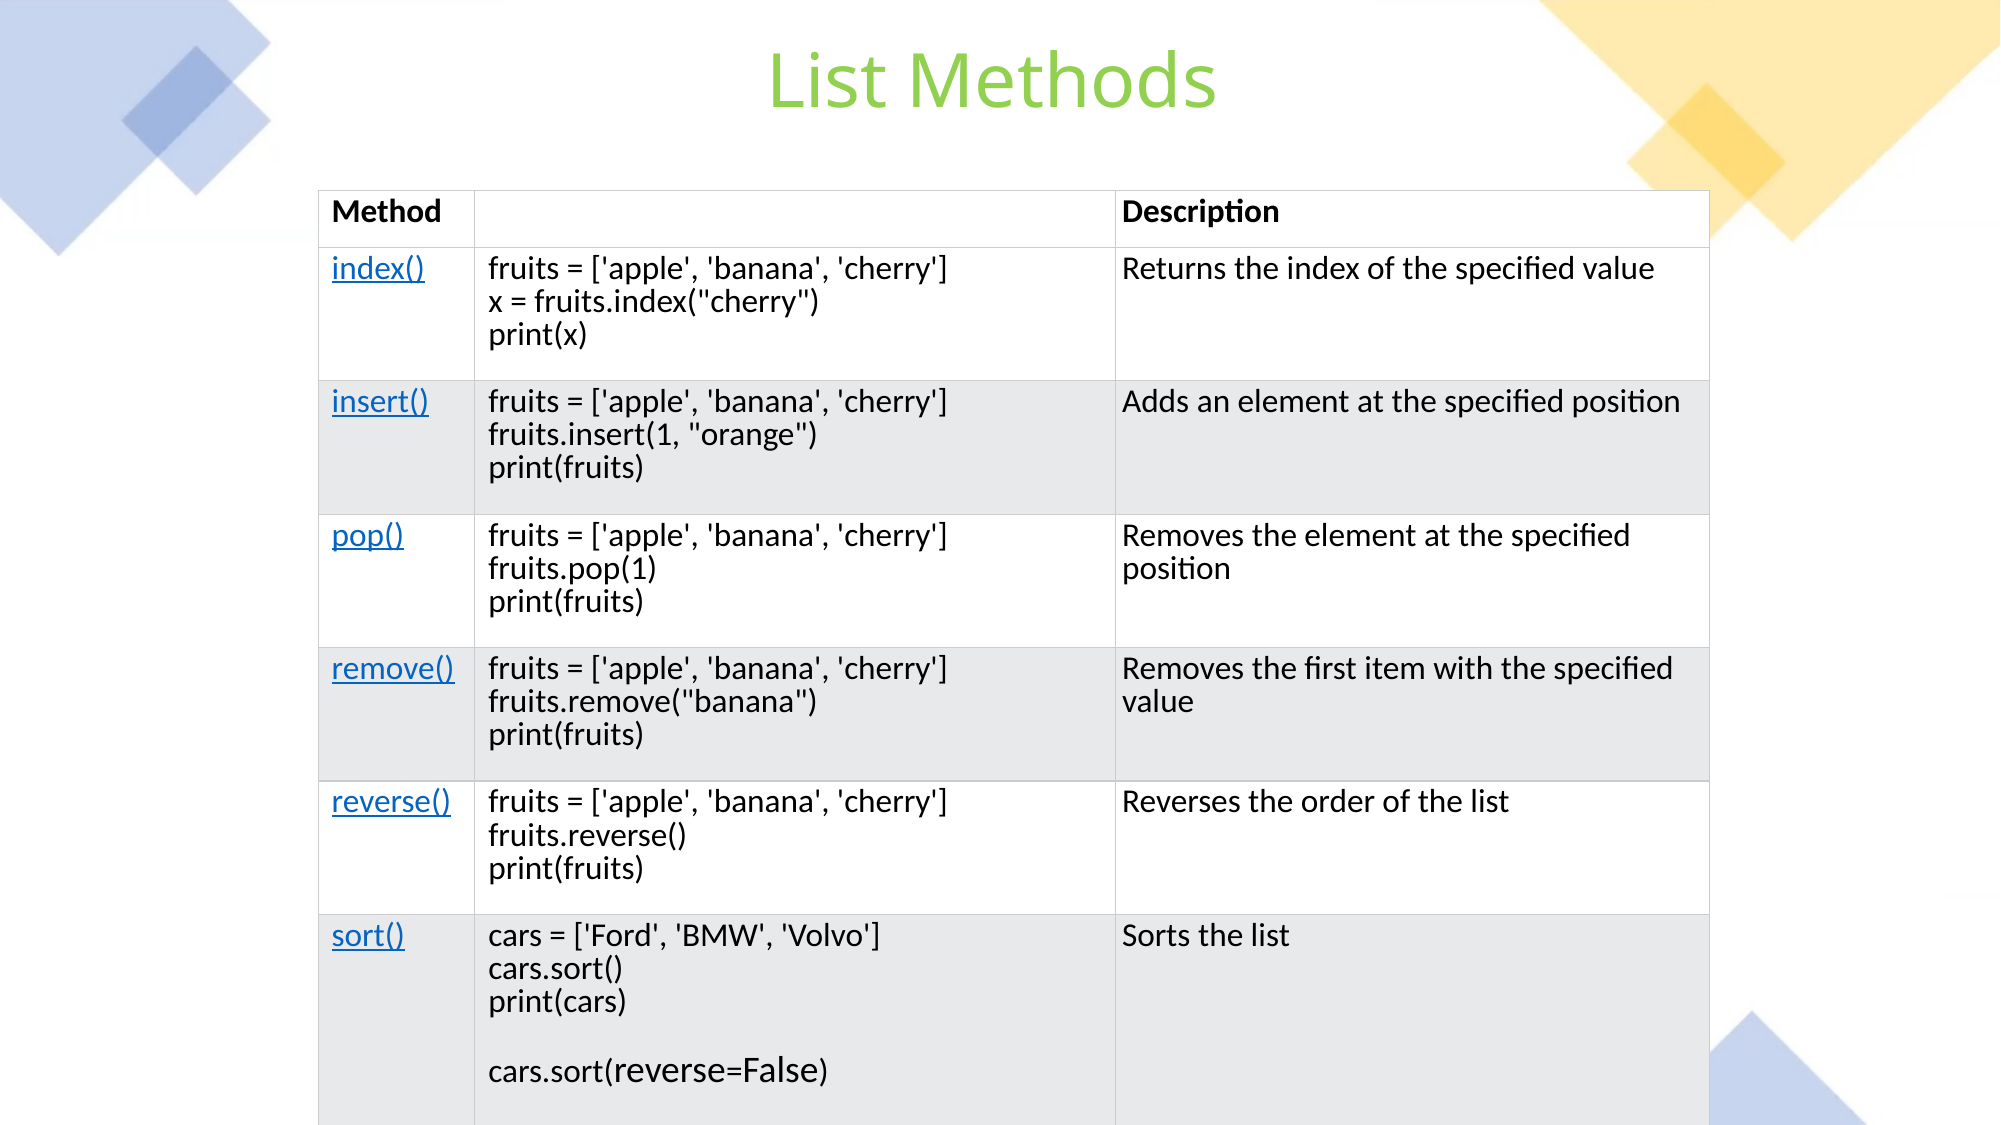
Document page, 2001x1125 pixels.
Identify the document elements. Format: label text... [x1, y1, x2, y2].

table_header Description [1116, 191, 1709, 247]
table_cell Removes the first item with the specified value [1116, 648, 1709, 780]
table_cell fruits = ['apple', 'banana', 'cherry'] fruits.pop(1) print(fruits) [475, 515, 1115, 647]
table_cell remove() [319, 648, 474, 780]
table_cell index() [319, 248, 474, 380]
table_cell fruits = ['apple', 'banana', 'cherry'] fruits.reverse() print(fruits) [475, 782, 1115, 914]
text_box List Methods [713, 18, 1610, 130]
table_cell fruits = ['apple', 'banana', 'cherry'] fruits.insert(1, "orange") print(fruits) [475, 381, 1115, 514]
table_cell Returns the index of the specified value [1116, 248, 1709, 380]
table_cell Adds an element at the specified position [1116, 381, 1709, 514]
table_cell sort() [319, 915, 474, 1125]
table_cell fruits = ['apple', 'banana', 'cherry'] x = fruits.index("cherry") print(x) [475, 248, 1115, 380]
table_header Method [319, 191, 474, 247]
table_cell Reverses the order of the list [1116, 782, 1709, 914]
table_cell insert() [319, 381, 474, 514]
table_header [475, 191, 1115, 247]
table_cell Removes the element at the specified position [1116, 515, 1709, 647]
picture [0, 0, 2001, 1125]
table_cell reverse() [319, 782, 474, 914]
table_cell Sorts the list [1116, 915, 1709, 1125]
table_cell fruits = ['apple', 'banana', 'cherry'] fruits.remove("banana") print(fruits) [475, 648, 1115, 780]
table_cell pop() [319, 515, 474, 647]
table_cell cars = ['Ford', 'BMW', 'Volvo'] cars.sort() print(cars) cars.sort(reverse=False) [475, 915, 1115, 1125]
